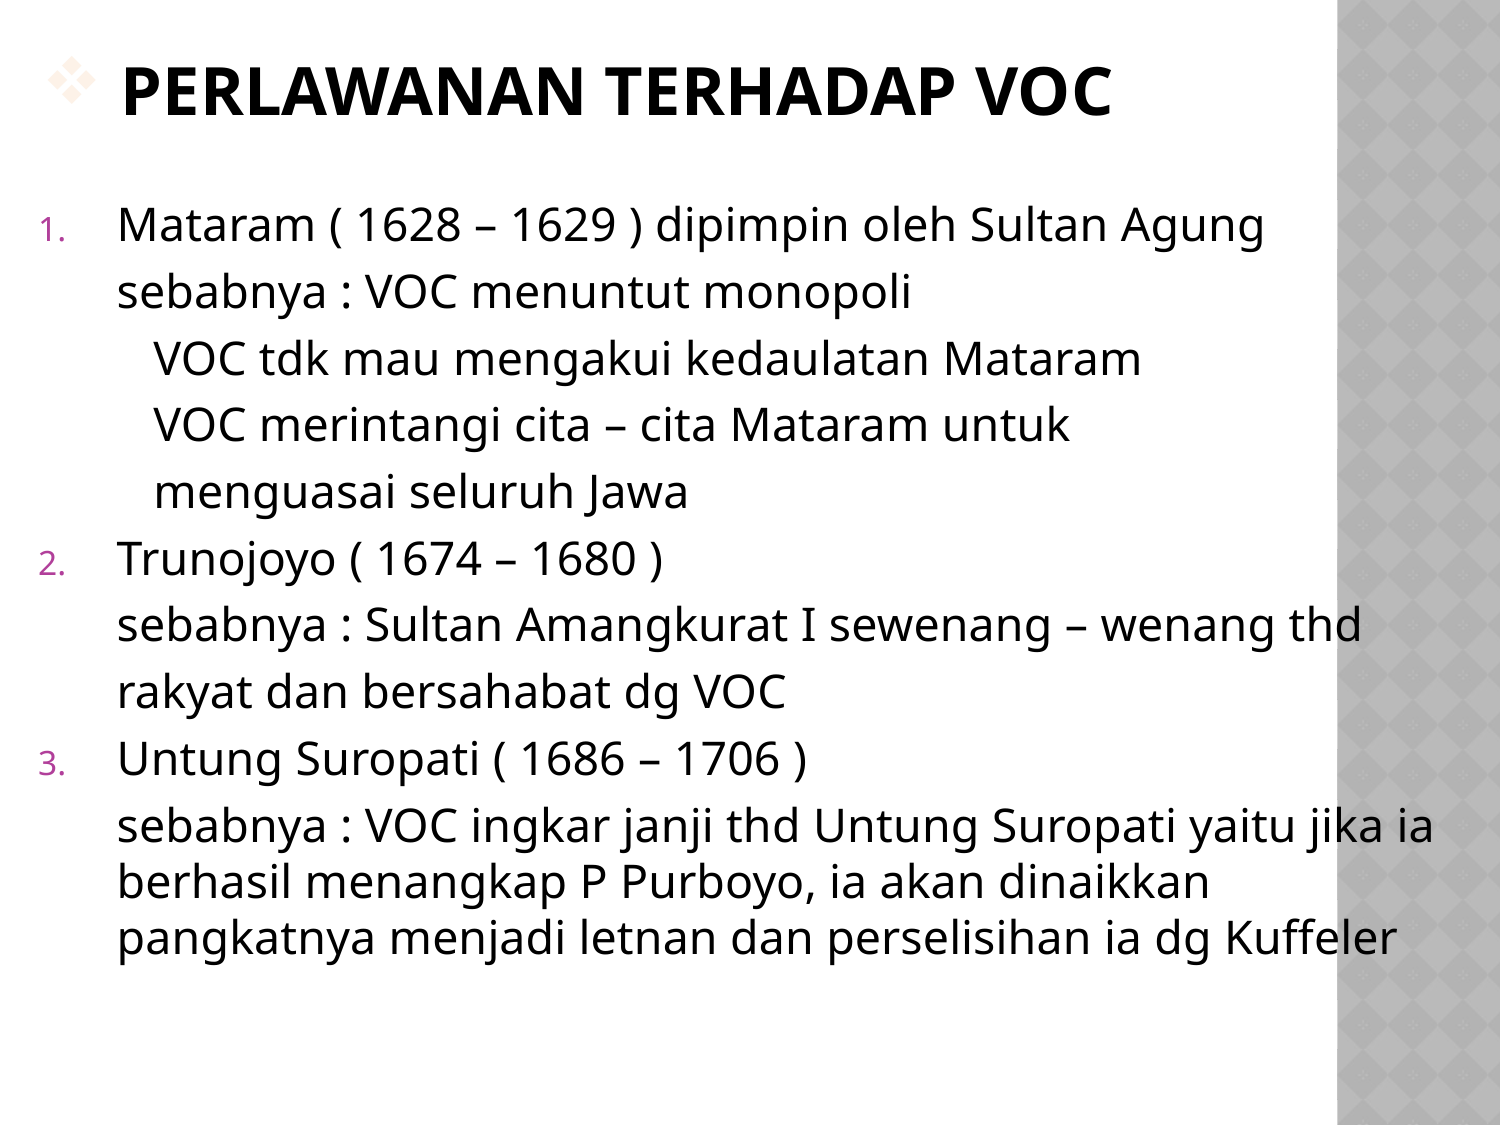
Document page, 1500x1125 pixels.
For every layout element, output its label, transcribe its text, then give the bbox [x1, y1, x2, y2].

list Mataram ( 1628 – 1629 ) dipimpin oleh Sultan Agung sebabnya : VOC menuntut monopoli VOC tdk mau mengakui kedaulatan Mataram VOC merintangi cita – cita Mataram untuk menguasai seluruh Jawa Trunojoyo ( 1674 – 1680 ) sebabnya : Sultan Amangkurat I sewenang – wenang thd rakyat dan bersahabat dg VOC Untung Suropati ( 1686 – 1706 ) sebabnya : VOC ingkar janji thd Untung Suropati yaitu jika ia berhasil menangkap P Purboyo, ia akan dinaikkan pangkatnya menjadi letnan dan perselisihan ia dg Kuffeler [23, 187, 1465, 1125]
title PERLAWANAN TERHADAP VOC [35, 0, 1500, 129]
